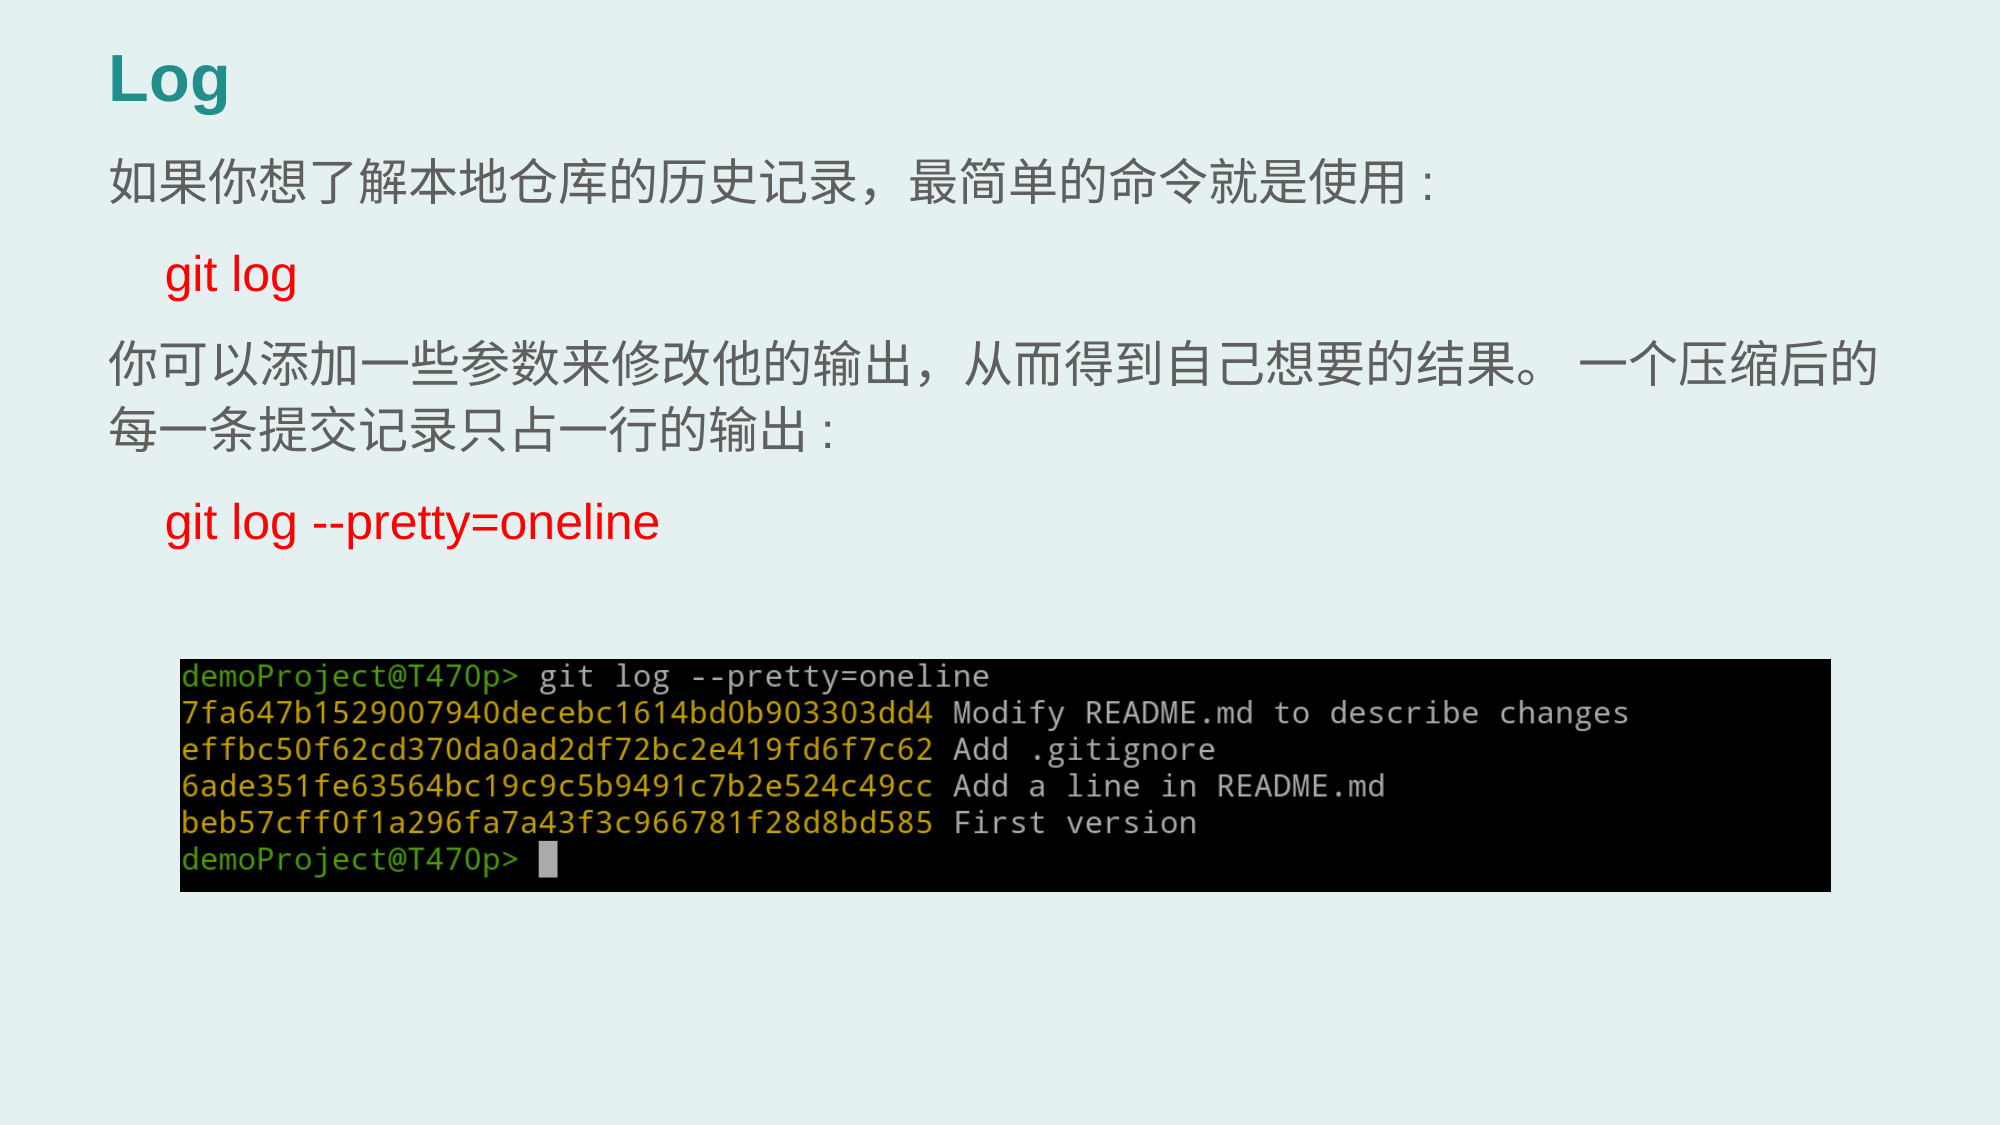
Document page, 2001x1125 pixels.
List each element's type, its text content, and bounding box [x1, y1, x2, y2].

title Log [93, 27, 1888, 133]
list 如果你想了解本地仓库的历史记录，最简单的命令就是使用: git log 你可以添加一些参数来修改他的输出，从而得到自己想要的结果。 一个压缩后的每一条提交记录只占一行的输出: git log --pretty=oneline [93, 136, 1895, 594]
picture [180, 659, 1831, 892]
